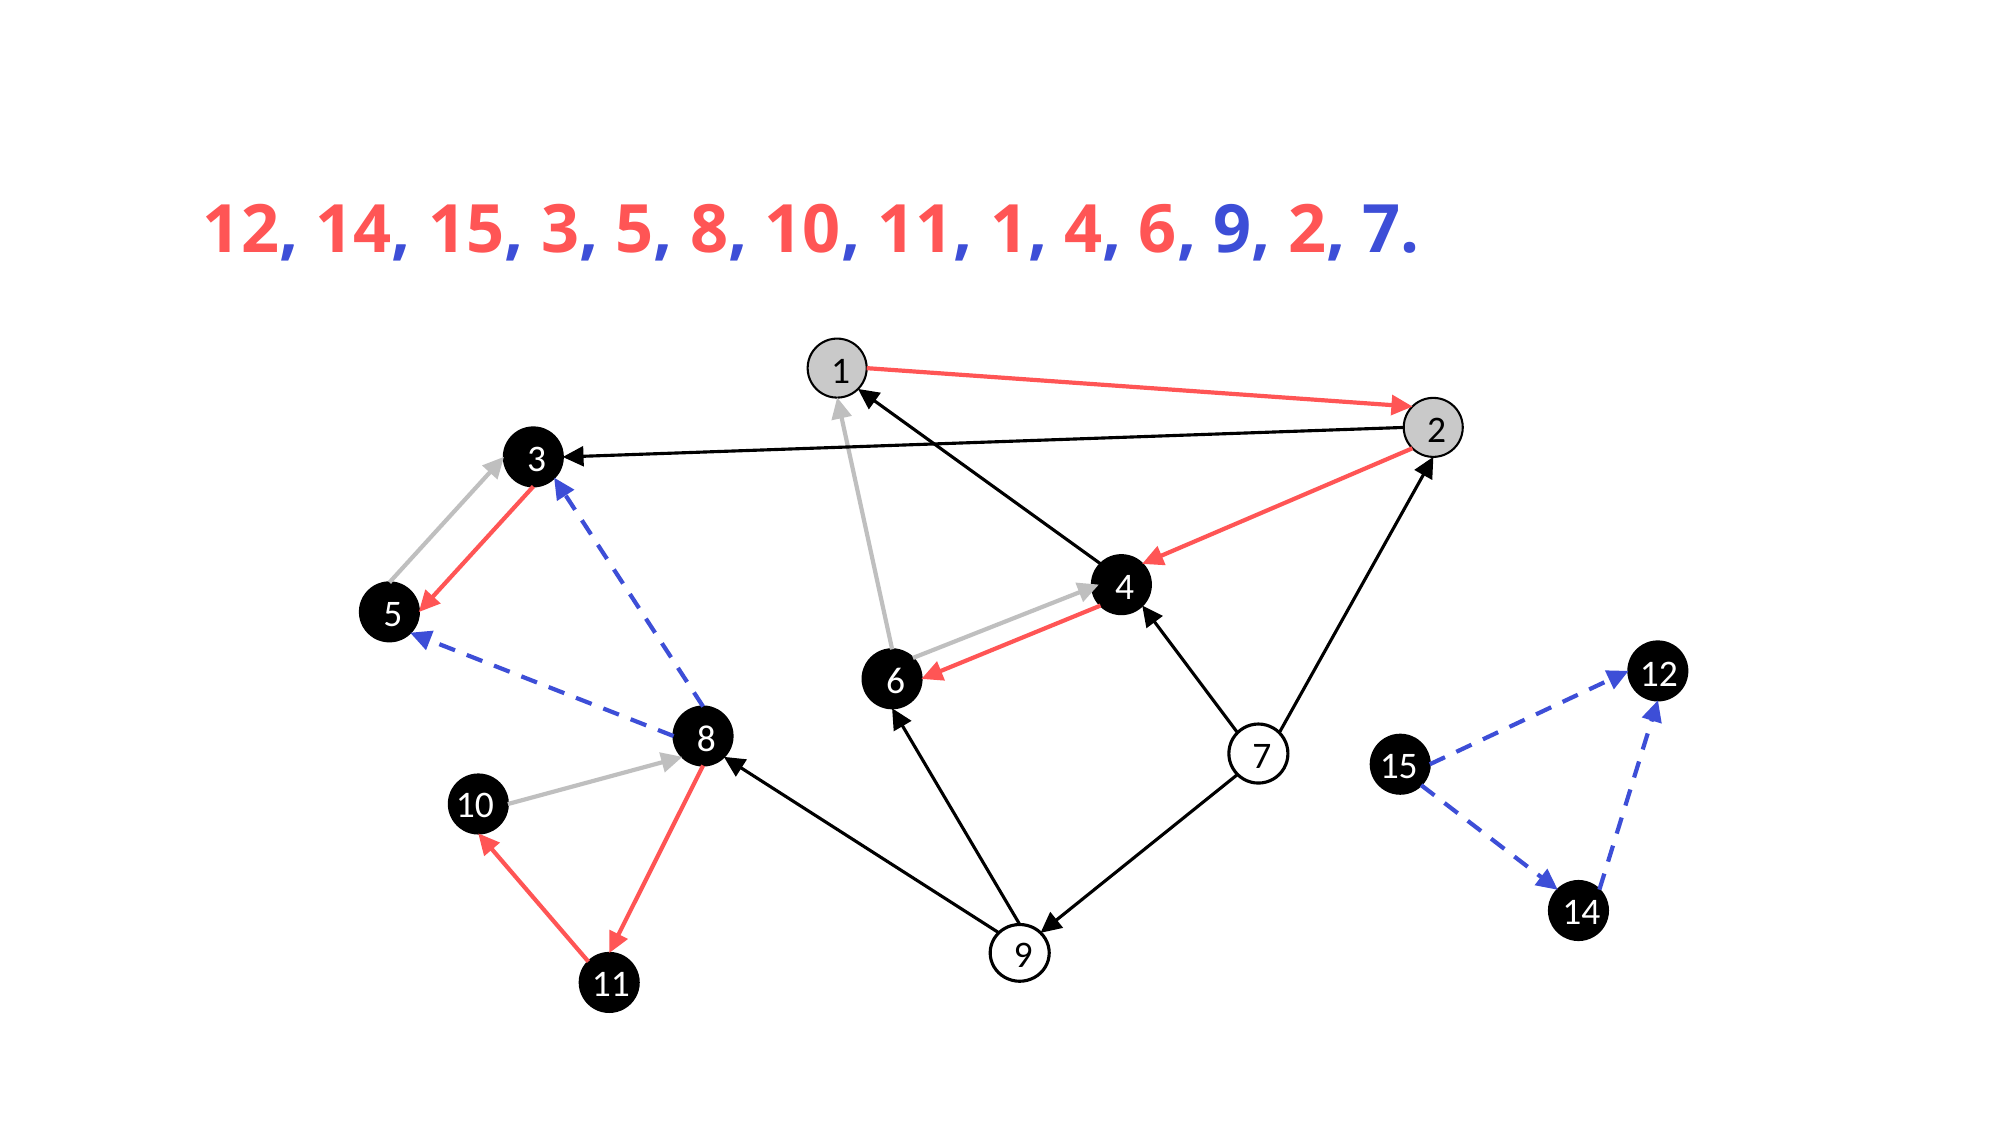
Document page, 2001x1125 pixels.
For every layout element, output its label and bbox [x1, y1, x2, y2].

text_box [358, 337, 1693, 1014]
text_box [187, 187, 1816, 307]
